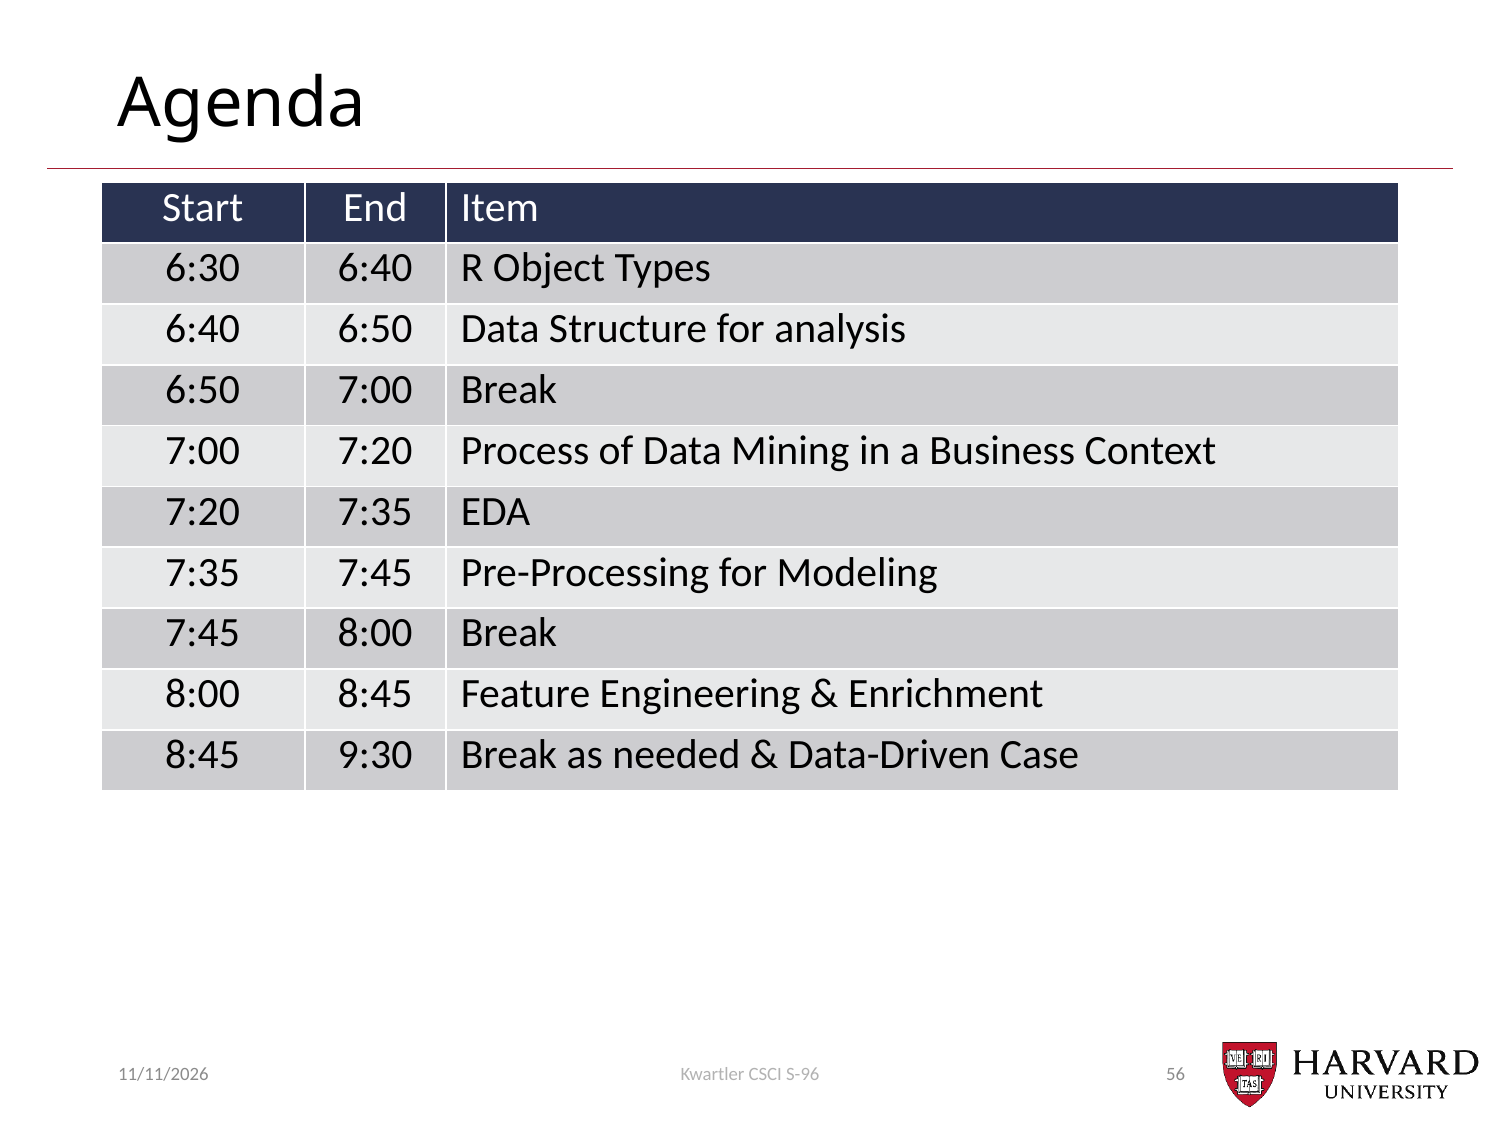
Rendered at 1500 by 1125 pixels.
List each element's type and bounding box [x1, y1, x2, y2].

table_cell [447, 487, 1398, 546]
table_cell [306, 305, 445, 364]
table_cell [102, 670, 304, 729]
table_cell [306, 548, 445, 607]
table_cell [447, 609, 1398, 668]
table_cell [447, 426, 1398, 486]
table_header [306, 183, 445, 242]
table_cell [447, 305, 1398, 364]
table_cell [306, 244, 445, 303]
table_cell [102, 487, 304, 546]
table_header [447, 183, 1398, 242]
table_cell [102, 244, 304, 303]
slide_number [1059, 1042, 1200, 1103]
table_cell [102, 609, 304, 668]
table_cell [447, 731, 1398, 790]
table_cell [102, 548, 304, 607]
table_cell [306, 731, 445, 790]
table_cell [306, 609, 445, 668]
table_cell [447, 670, 1398, 729]
table_cell [447, 548, 1398, 607]
table_cell [102, 426, 304, 486]
table_cell [306, 487, 445, 546]
table_header [102, 183, 304, 242]
table_cell [306, 670, 445, 729]
footer [496, 1042, 1004, 1103]
table_cell [306, 426, 445, 486]
title [103, 59, 1397, 157]
table_cell [102, 731, 304, 790]
table_cell [102, 305, 304, 364]
picture [1200, 1024, 1500, 1125]
table_cell [102, 366, 304, 425]
slide_number [103, 1042, 441, 1103]
table_cell [447, 244, 1398, 303]
table_cell [306, 366, 445, 425]
table_cell [447, 366, 1398, 425]
